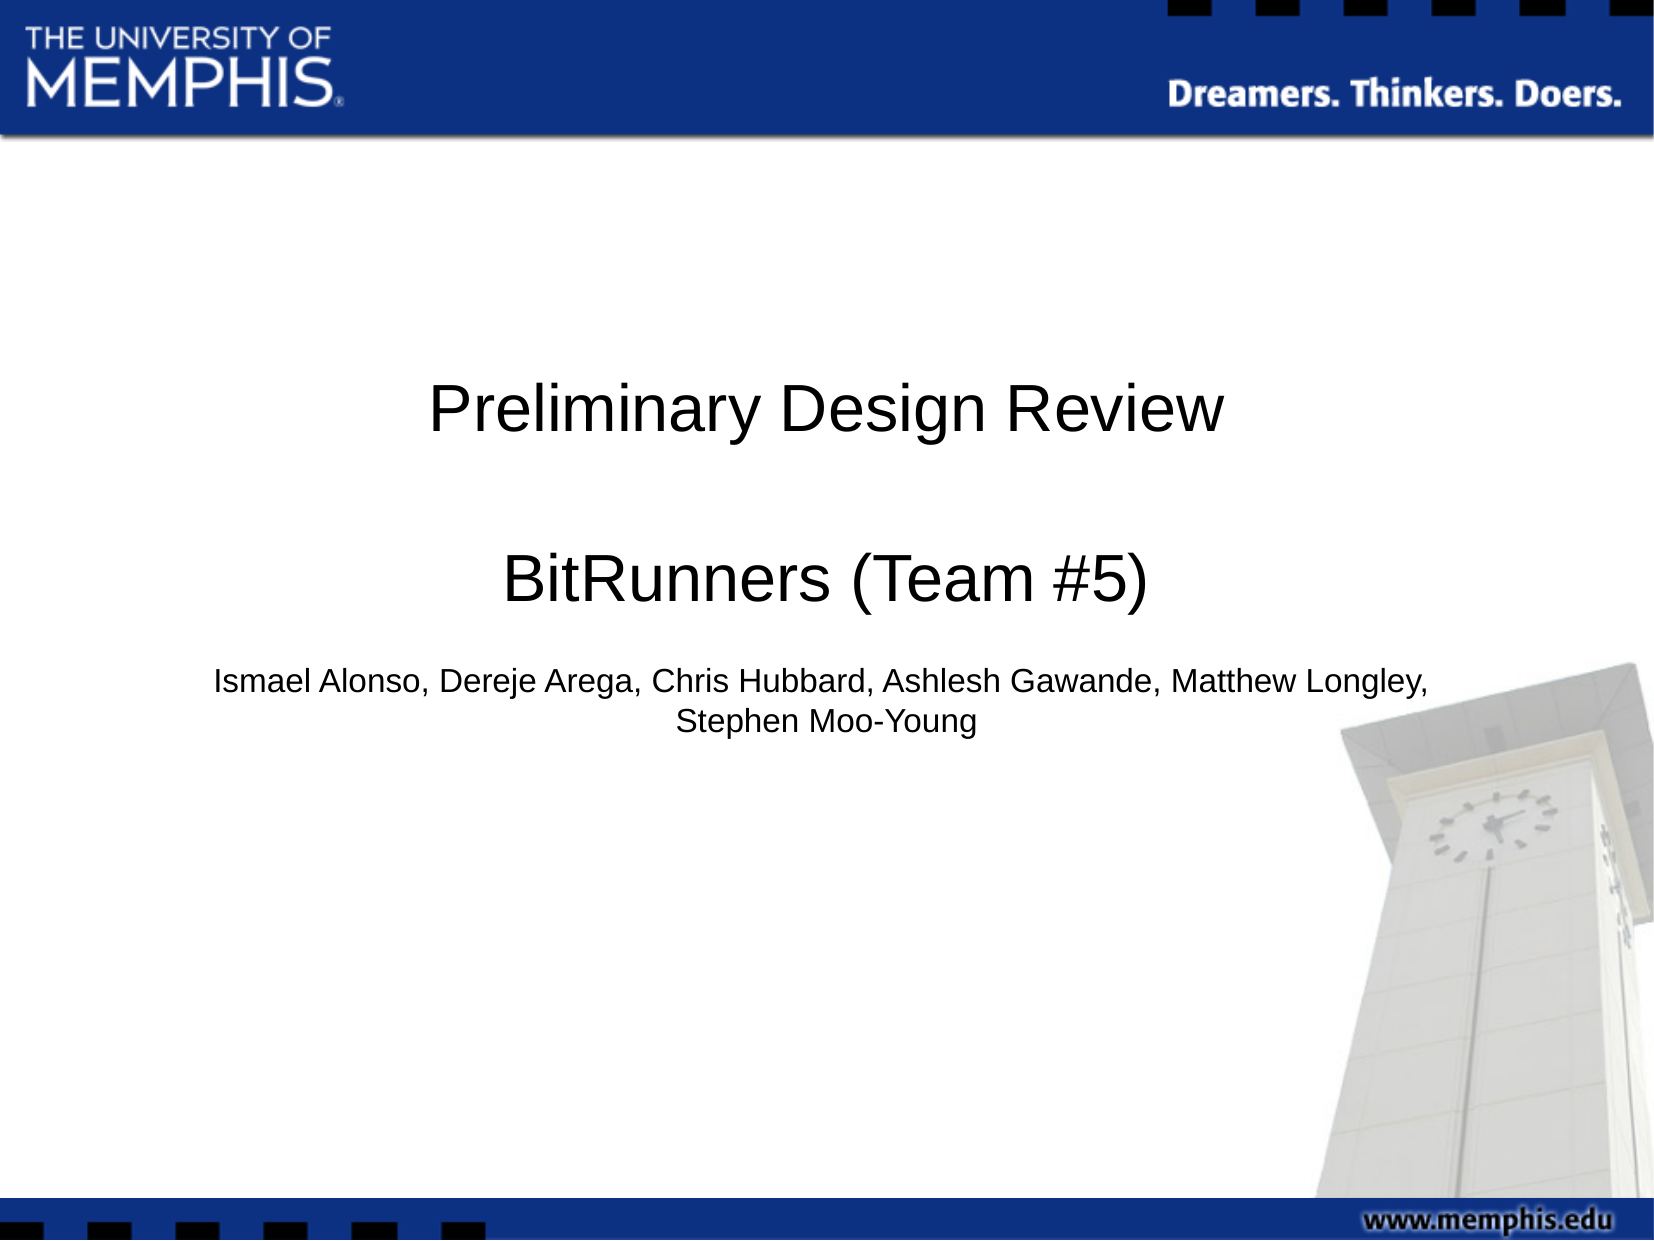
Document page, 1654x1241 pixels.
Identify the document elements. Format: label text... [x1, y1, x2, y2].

picture [0, 0, 1654, 142]
picture [0, 659, 1654, 1240]
text_box Preliminary Design Review BitRunners (Team #5) Ismael Alonso, Dereje Arega, Chris Hubbard, Ashlesh Gawande, Matthew Longley, Stephen Moo-Young [82, 49, 1571, 1010]
